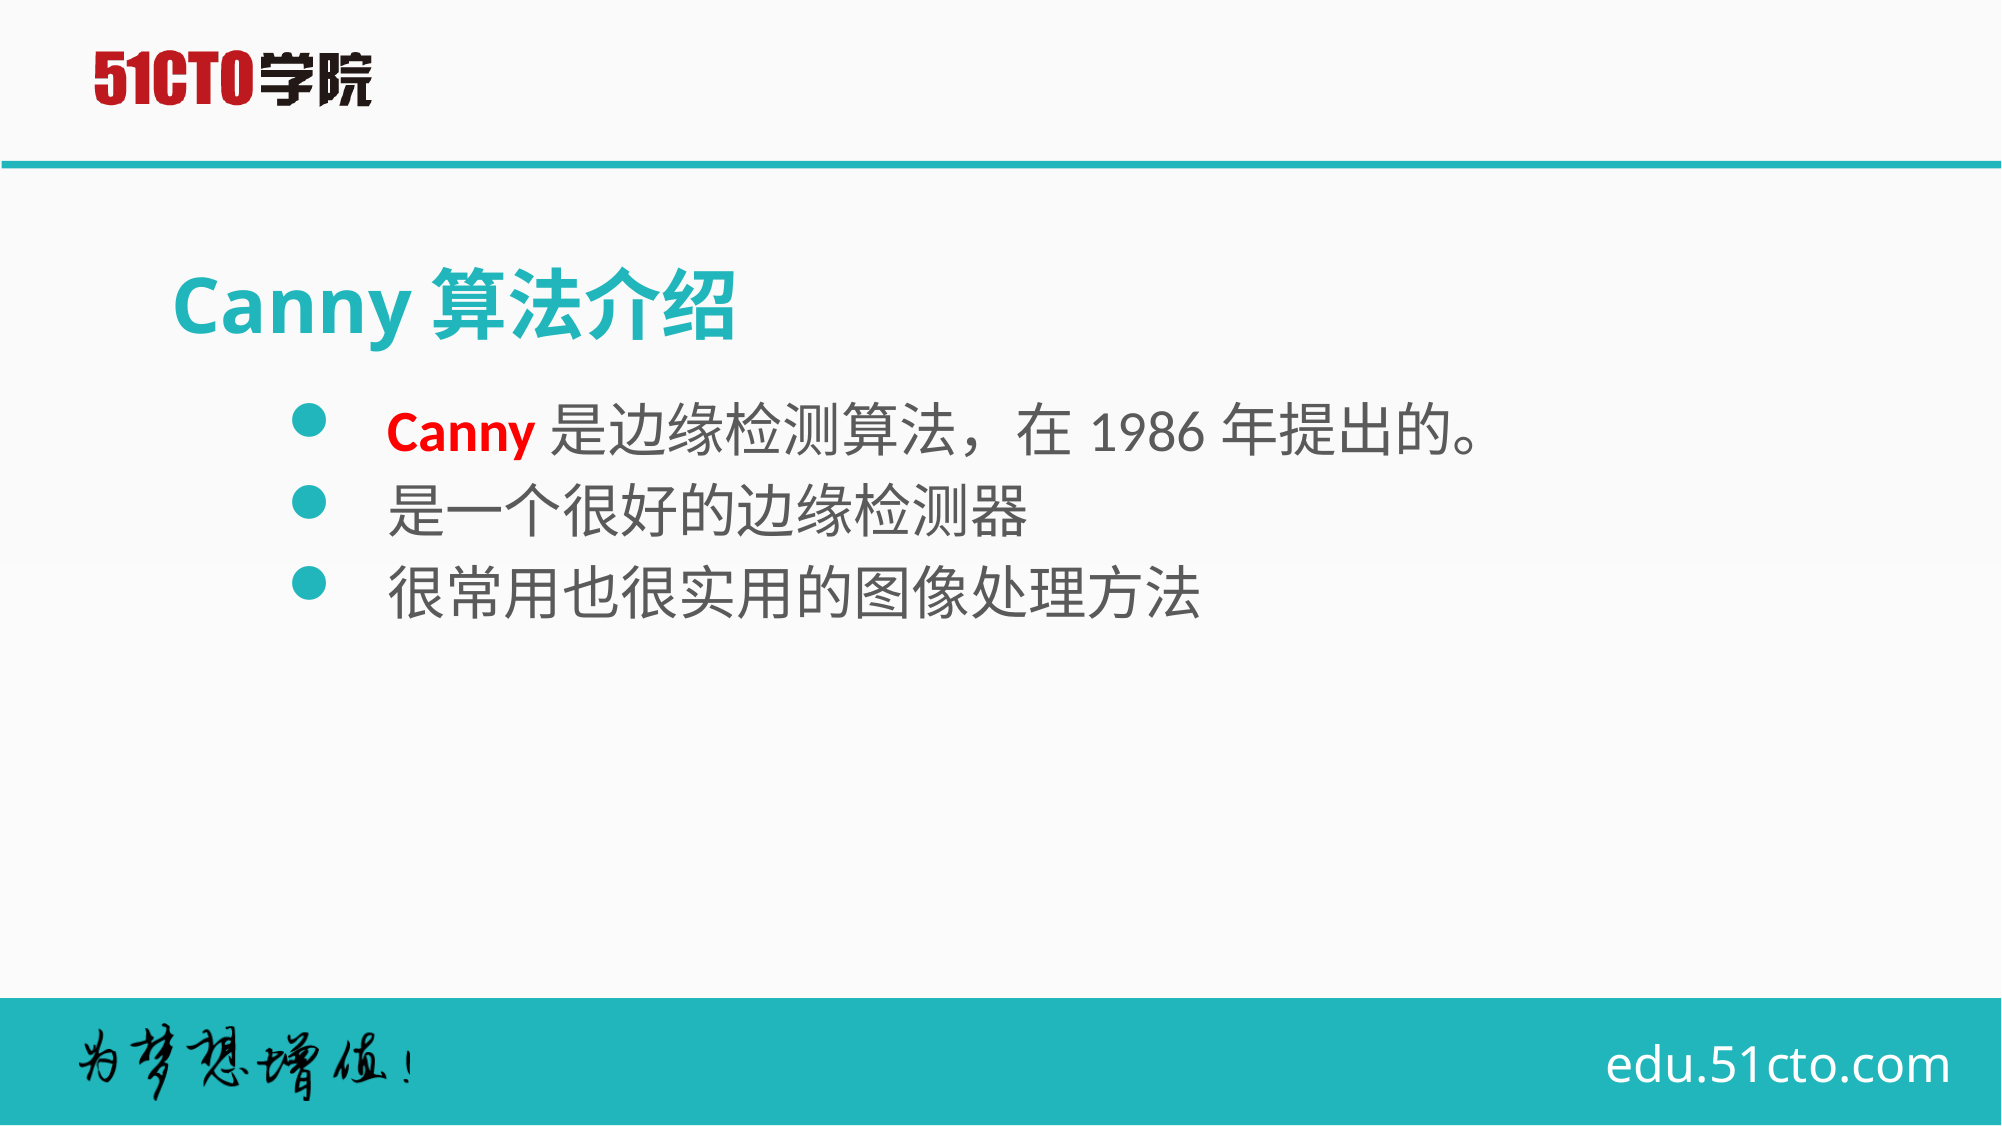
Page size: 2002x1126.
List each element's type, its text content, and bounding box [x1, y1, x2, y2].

picture [79, 1023, 410, 1101]
title Canny算法介绍 [156, 243, 1831, 362]
list Canny是边缘检测算法，在1986年提出的。 是一个很好的边缘检测器 很常用也很实用的图像处理方法 [109, 385, 1868, 997]
picture [90, 42, 375, 111]
